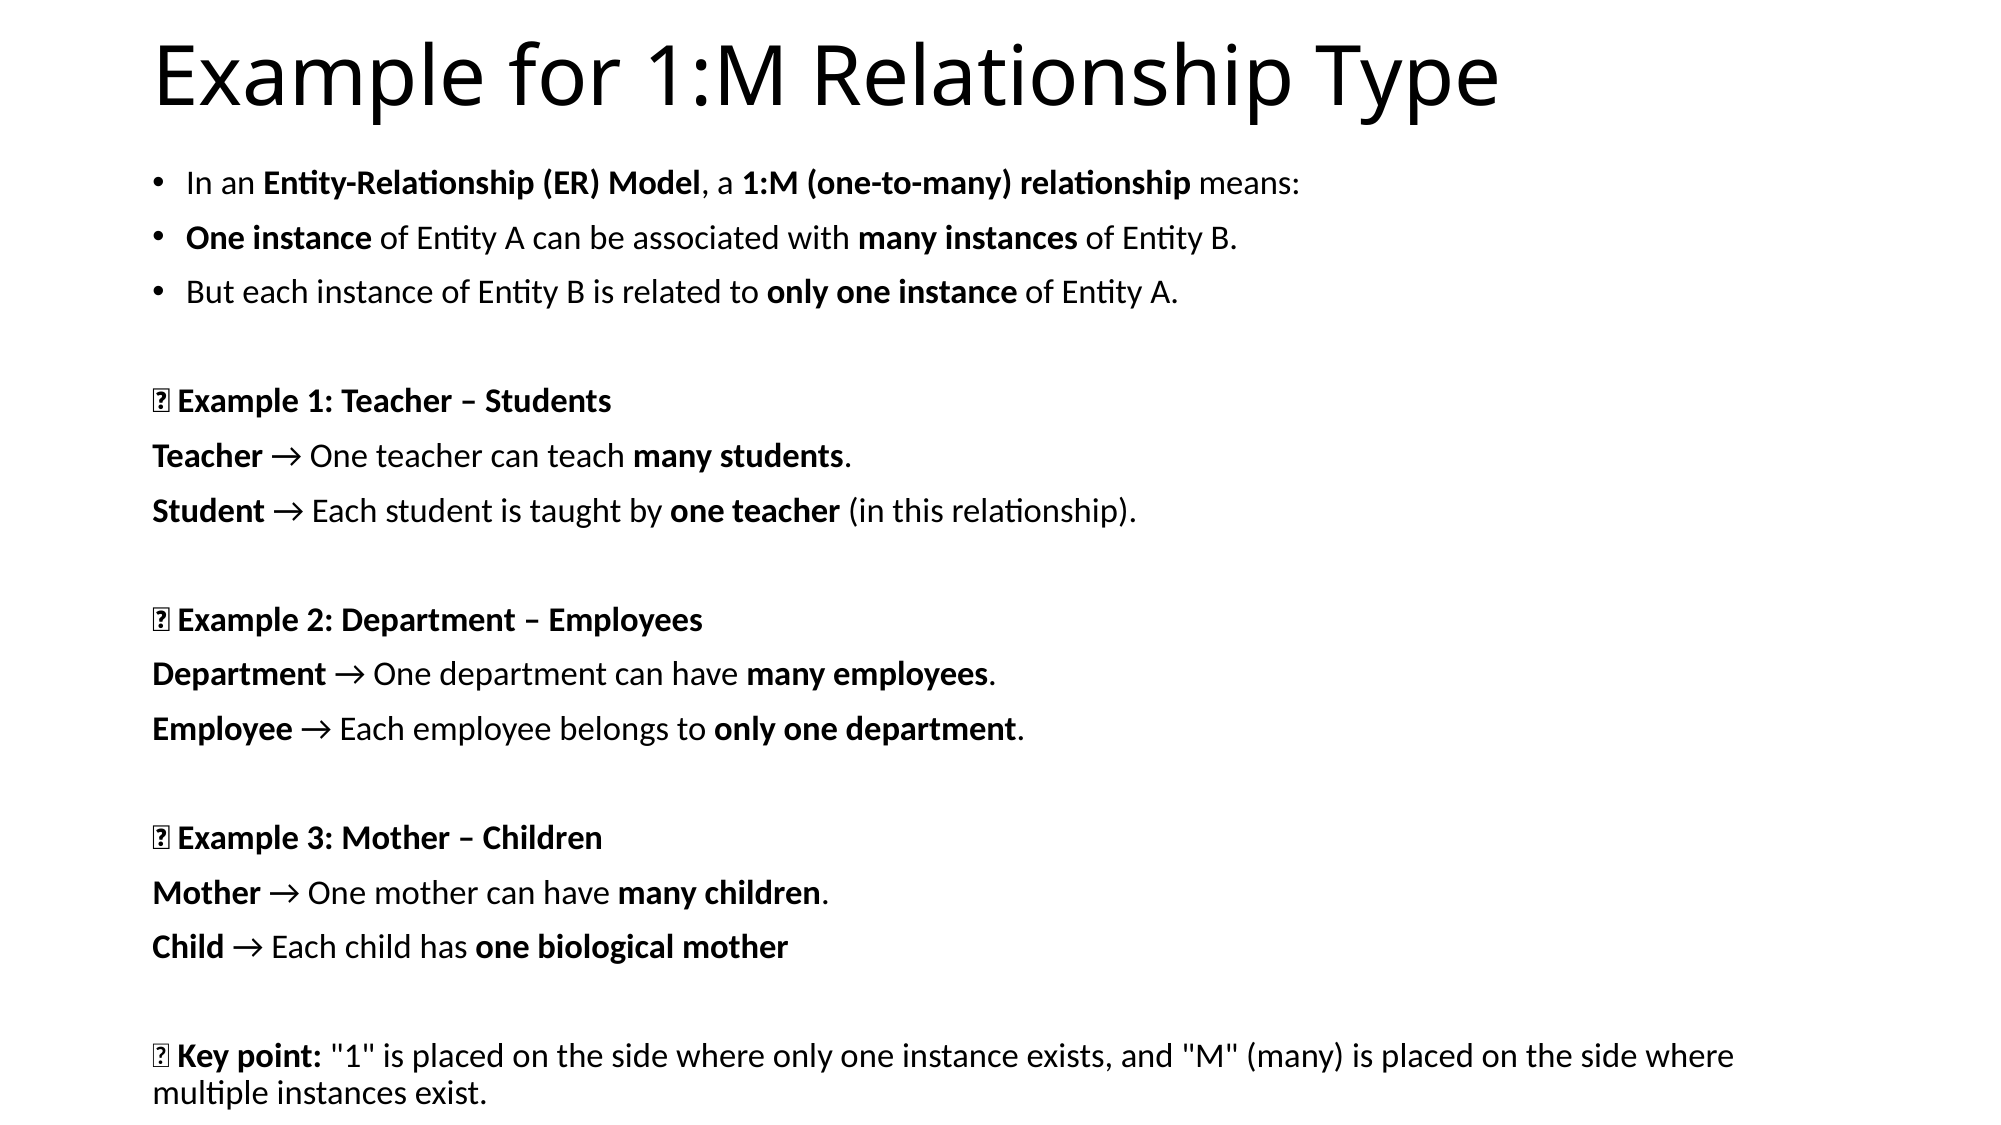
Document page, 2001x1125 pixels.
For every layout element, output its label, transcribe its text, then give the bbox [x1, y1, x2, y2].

title Example for 1:M Relationship Type [137, 0, 1863, 157]
list In an Entity-Relationship (ER) Model, a 1:M (one-to-many) relationship means: One instance of Entity A can be associated with many instances of Entity B. But each instance of Entity B is related to only one instance of Entity A. 🔹 Example 1: Teacher – Students Teacher → One teacher can teach many students. Student → Each student is taught by one teacher (in this relationship). 🔹 Example 2: Department – Employees Department → One department can have many employees. Employee → Each employee belongs to only one department. 🔹 Example 3: Mother – Children Mother → One mother can have many children. Child → Each child has one biological mother 📌 Key point: "1" is placed on the side where only one instance exists, and "M" (many) is placed on the side where multiple instances exist. [137, 157, 1863, 1125]
